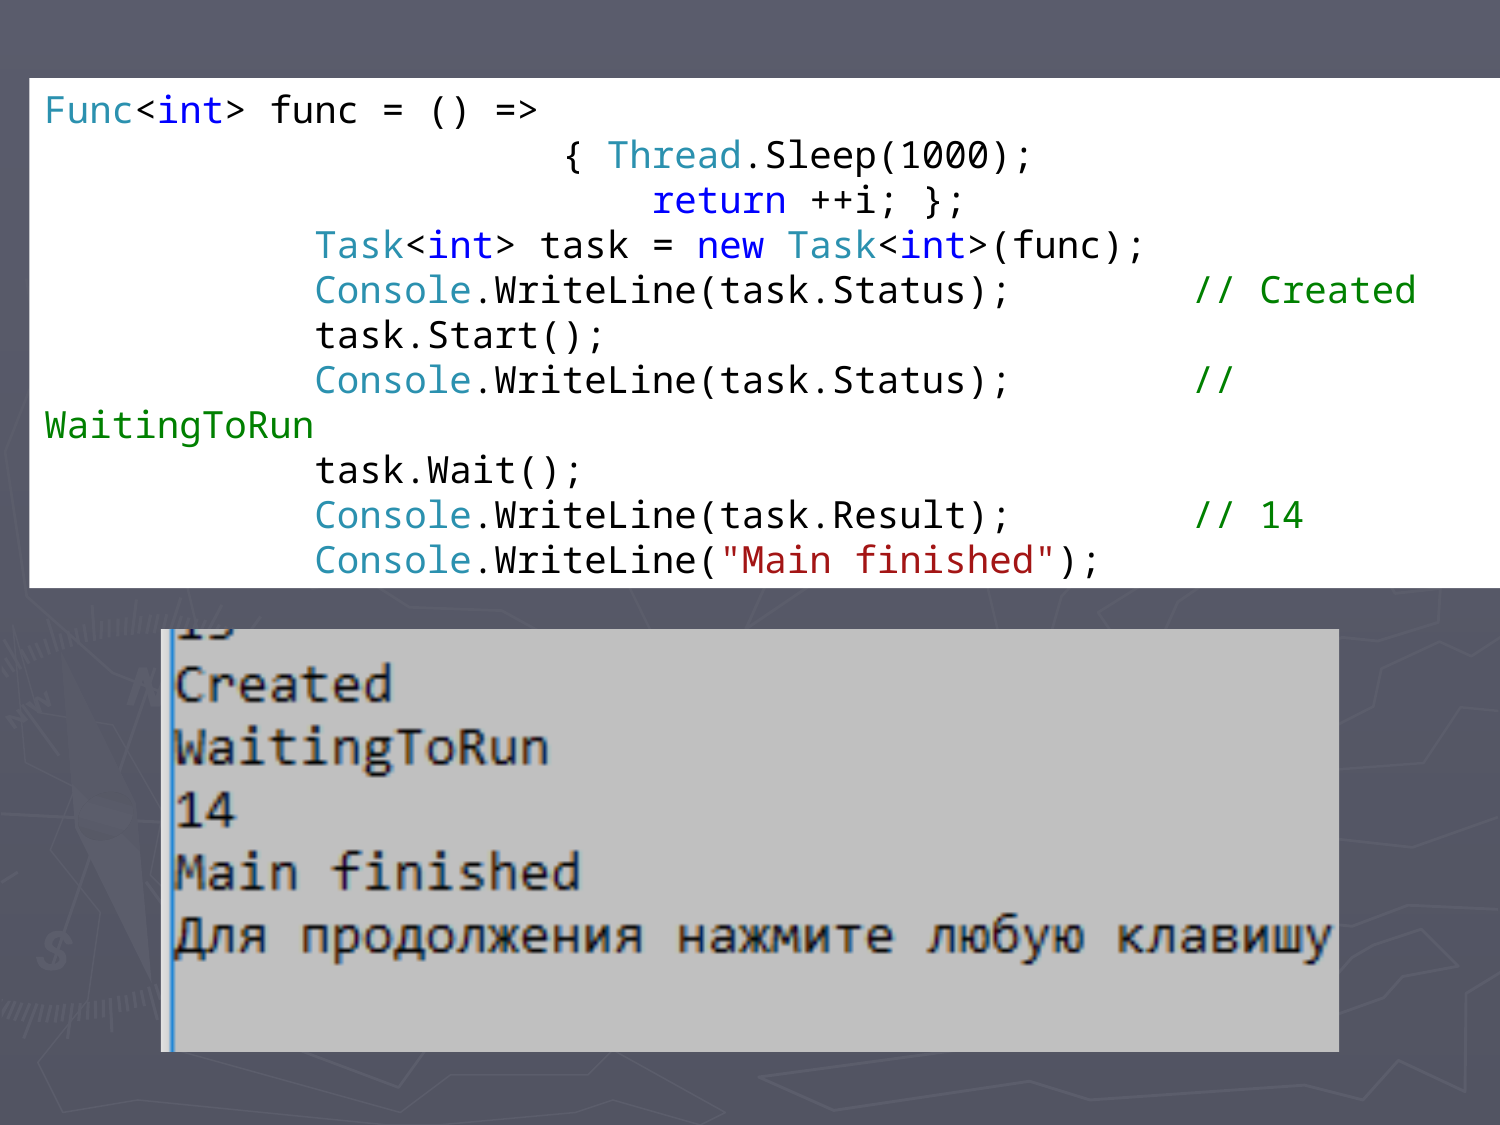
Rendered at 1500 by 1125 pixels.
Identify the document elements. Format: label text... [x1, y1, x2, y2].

picture [160, 629, 1340, 1052]
text_box Func<int> func = () => { Thread.Sleep(1000); return ++i; }; Task<int> task = new Task<int>(func); Console.WriteLine(task.Status); // Created task.Start(); Console.WriteLine(task.Status); // WaitingToRun task.Wait(); Console.WriteLine(task.Result); // 14 Console.WriteLine("Main finished"); [29, 78, 1500, 589]
